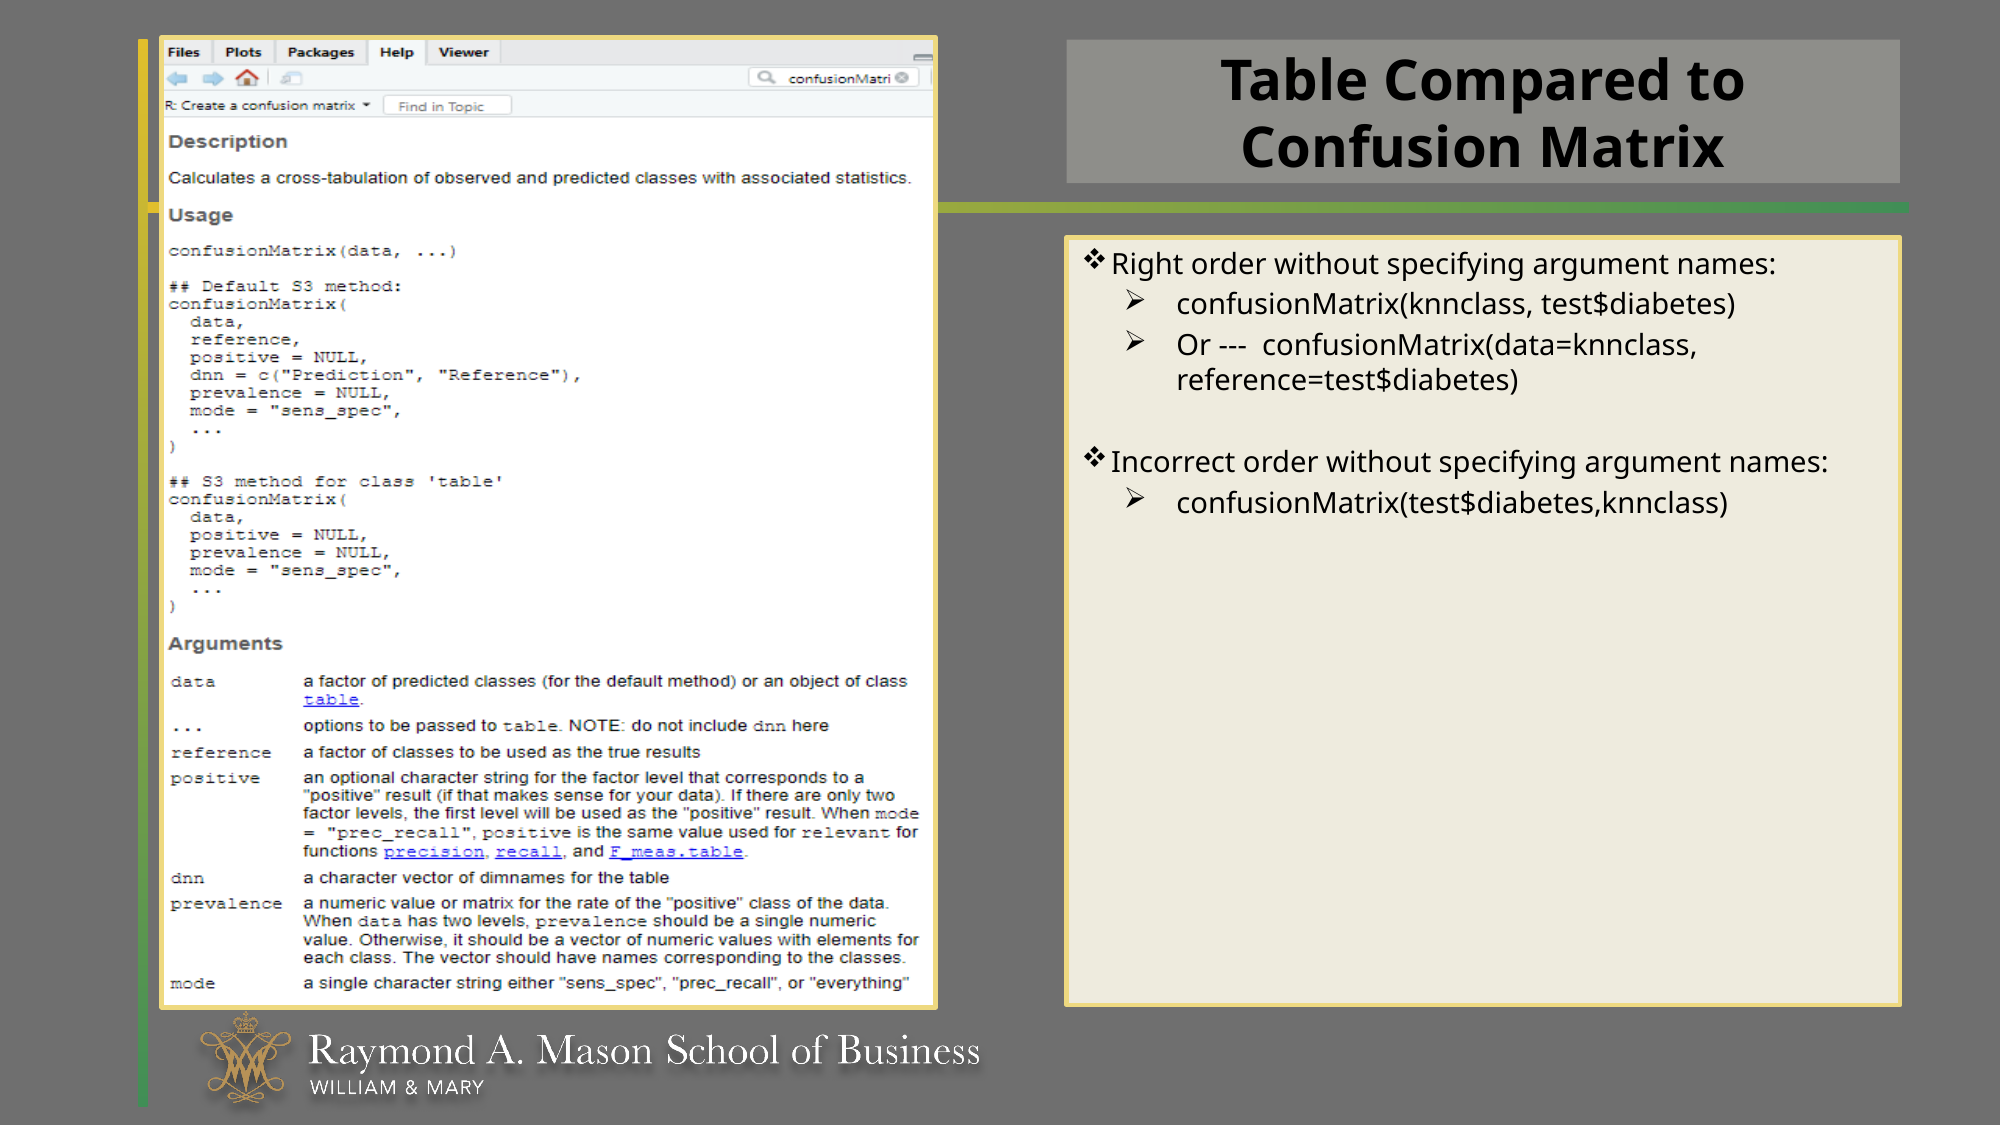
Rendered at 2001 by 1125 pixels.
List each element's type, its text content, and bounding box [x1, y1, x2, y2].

picture [200, 1011, 979, 1103]
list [163, 39, 934, 1006]
list Right order without specifying argument names: confusionMatrix(knnclass, test$diabetes) Or --- confusionMatrix(data=knnclass, reference=test$diabetes) Incorrect order without specifying argument names: confusionMatrix(test$diabetes,knnclass) [1064, 235, 1902, 1007]
title Table Compared to Confusion Matrix [1066, 39, 1900, 184]
